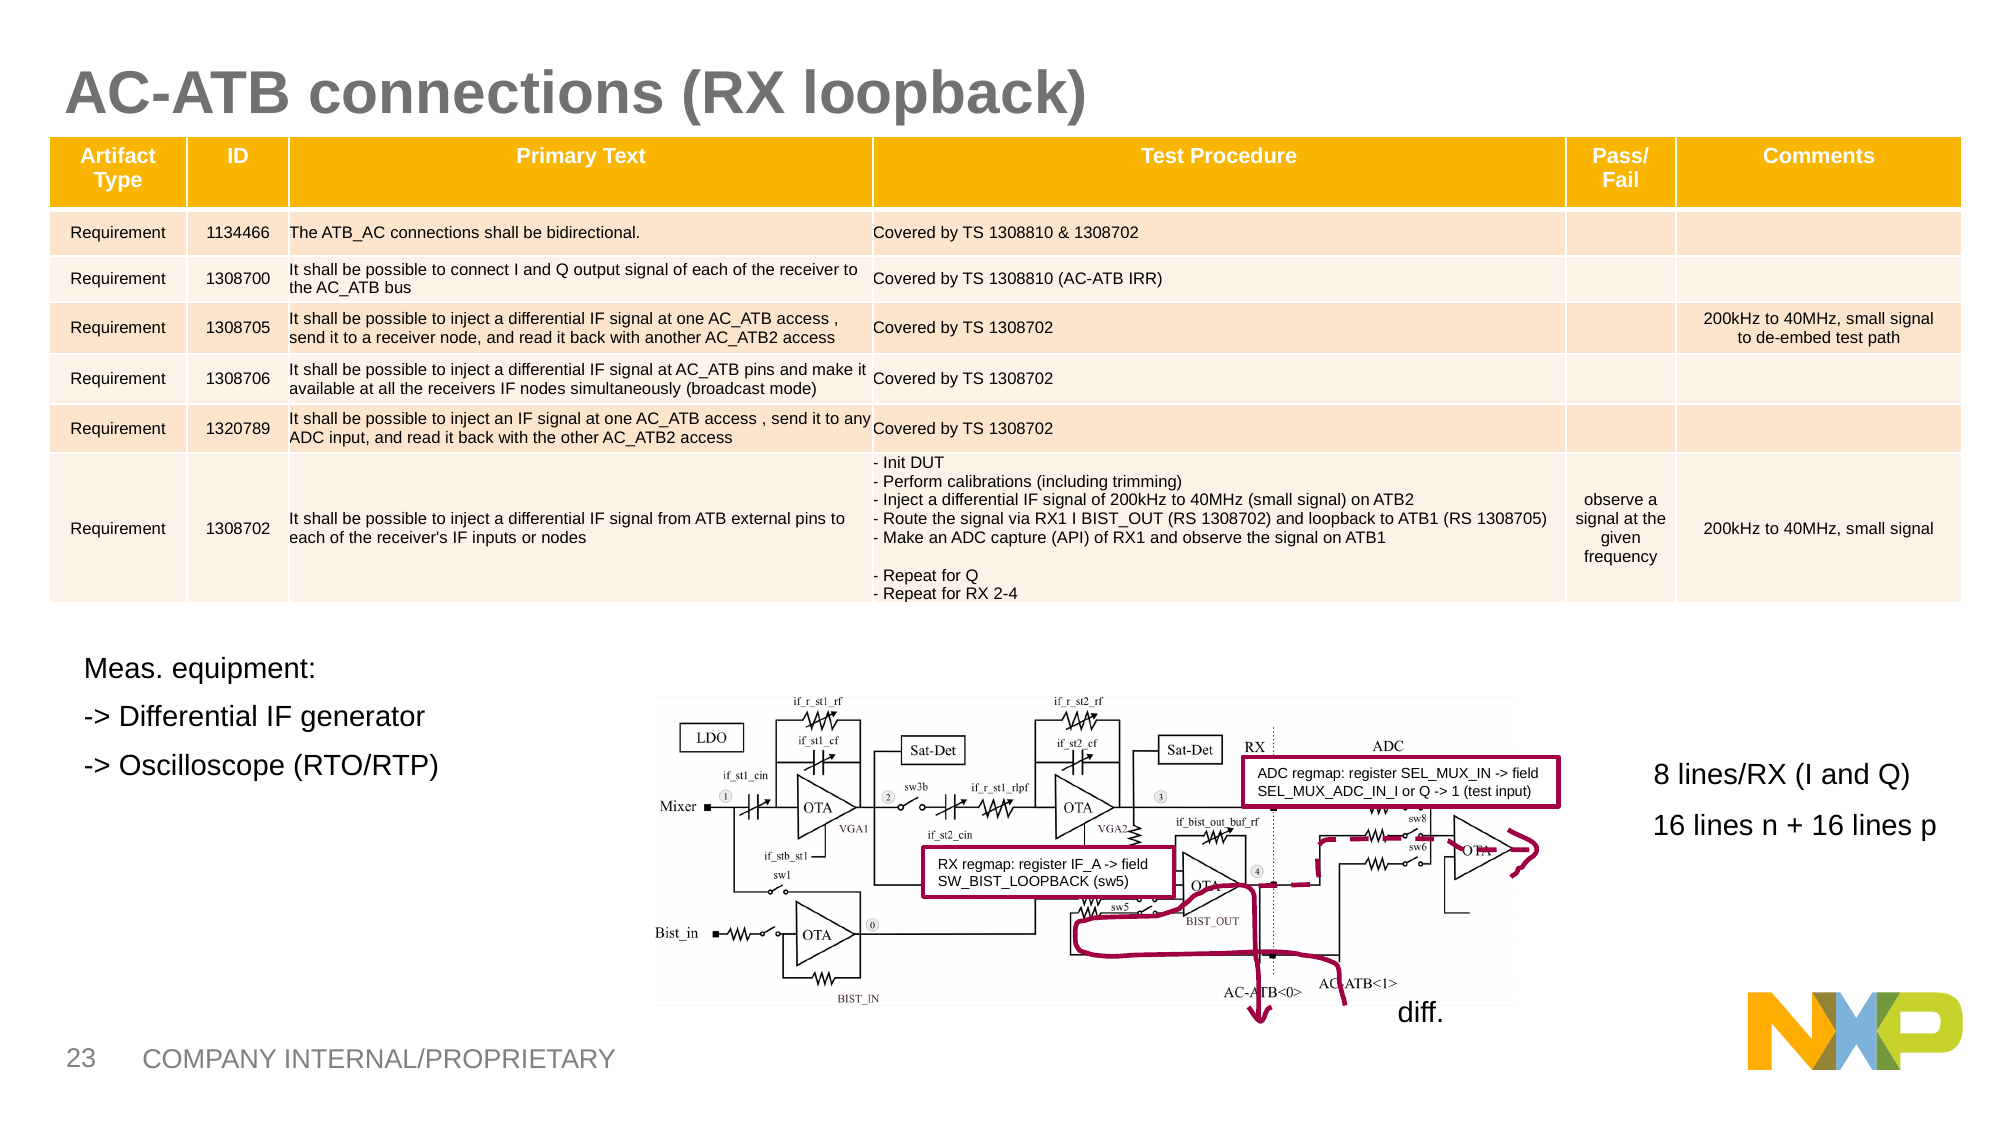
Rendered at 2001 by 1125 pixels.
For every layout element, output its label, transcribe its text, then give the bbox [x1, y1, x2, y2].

list Meas. equipment: -> Differential IF generator -> Oscilloscope (RTO/RTP) [68, 641, 582, 810]
table_cell 1308705 [188, 303, 288, 353]
text_box [1264, 1014, 1299, 1021]
table_cell It shall be possible to inject an IF signal at one AC_ATB access , send it to any ADC input, and read it back with the other AC_ATB2 access [290, 405, 872, 452]
table_cell 200kHz to 40MHz, small signal [1677, 454, 1961, 602]
table_cell Requirement [50, 257, 186, 301]
table_cell [1567, 257, 1675, 301]
table_cell [1567, 405, 1675, 452]
table_cell It shall be possible to inject a differential IF signal from ATB external pins to each of the receiver's IF inputs or nodes [290, 454, 872, 602]
table_cell 200kHz to 40MHz, small signal to de-embed test path [1677, 303, 1961, 353]
table_cell observe a signal at the given frequency [1567, 454, 1675, 602]
table_cell Requirement [50, 303, 186, 353]
table_header Primary Text [290, 137, 872, 207]
text_box [1252, 1014, 1267, 1023]
table_header ID [188, 137, 288, 207]
table_cell [1567, 212, 1675, 255]
table_header Artifact Type [50, 137, 186, 207]
table_cell 1134466 [188, 212, 288, 255]
text_box diff. [1382, 986, 1543, 1025]
table_cell [1677, 212, 1961, 255]
table_cell 1320789 [188, 405, 288, 452]
table_cell [1677, 257, 1961, 301]
table_cell The ATB_AC connections shall be bidirectional. [290, 212, 872, 255]
text_box [1519, 834, 1538, 869]
table_cell Covered by TS 1308702 [874, 303, 1565, 353]
title AC-ATB connections (RX loopback) [48, 45, 1963, 135]
table_cell It shall be possible to connect I and Q output signal of each of the receiver to the AC_ATB bus [290, 257, 872, 301]
picture [655, 696, 1515, 1006]
table_cell Covered by TS 1308702 [874, 355, 1565, 403]
table_cell 1308702 [188, 454, 288, 602]
text_box ADC regmap: register SEL_MUX_IN -> field SEL_MUX_ADC_IN_I or Q -> 1 (test input) [1519, 755, 1561, 809]
table_header Pass/Fail [1567, 137, 1675, 207]
table_cell 1308706 [188, 355, 288, 403]
table_cell Covered by TS 1308702 [874, 405, 1565, 452]
table_cell It shall be possible to inject a differential IF signal at AC_ATB pins and make it available at all the receivers IF nodes simultaneously (broadcast mode) [290, 355, 872, 403]
table_cell Covered by TS 1308810 (AC-ATB IRR) [874, 257, 1565, 301]
table_cell 1308700 [188, 257, 288, 301]
table_cell Covered by TS 1308810 & 1308702 [874, 212, 1565, 255]
text_box 8 lines/RX (I and Q) [1638, 747, 1948, 828]
table_cell - Init DUT - Perform calibrations (including trimming) - Inject a differential IF signal of 200kHz to 40MHz (small signal) on ATB2 - Route the signal via RX1 I BIST_OUT (RS 1308702) and loopback to ATB1 (RS 1308705) - Make an ADC capture (API) of RX1 and observe the signal on ATB1 - Repeat for Q - Repeat for RX 2-4 [874, 454, 1565, 602]
table_cell Requirement [50, 405, 186, 452]
table_cell Requirement [50, 212, 186, 255]
table_header Comments [1677, 137, 1961, 207]
table_cell Requirement [50, 454, 186, 602]
table_cell Requirement [50, 355, 186, 403]
table_cell [1567, 355, 1675, 403]
table_cell [1677, 405, 1961, 452]
table_header Test Procedure [874, 137, 1565, 207]
table_cell [1567, 303, 1675, 353]
table_cell [1677, 355, 1961, 403]
table_cell It shall be possible to inject a differential IF signal at one AC_ATB access , send it to a receiver node, and read it back with another AC_ATB2 access [290, 303, 872, 353]
text_box 16 lines n + 16 lines p [1637, 799, 1963, 850]
